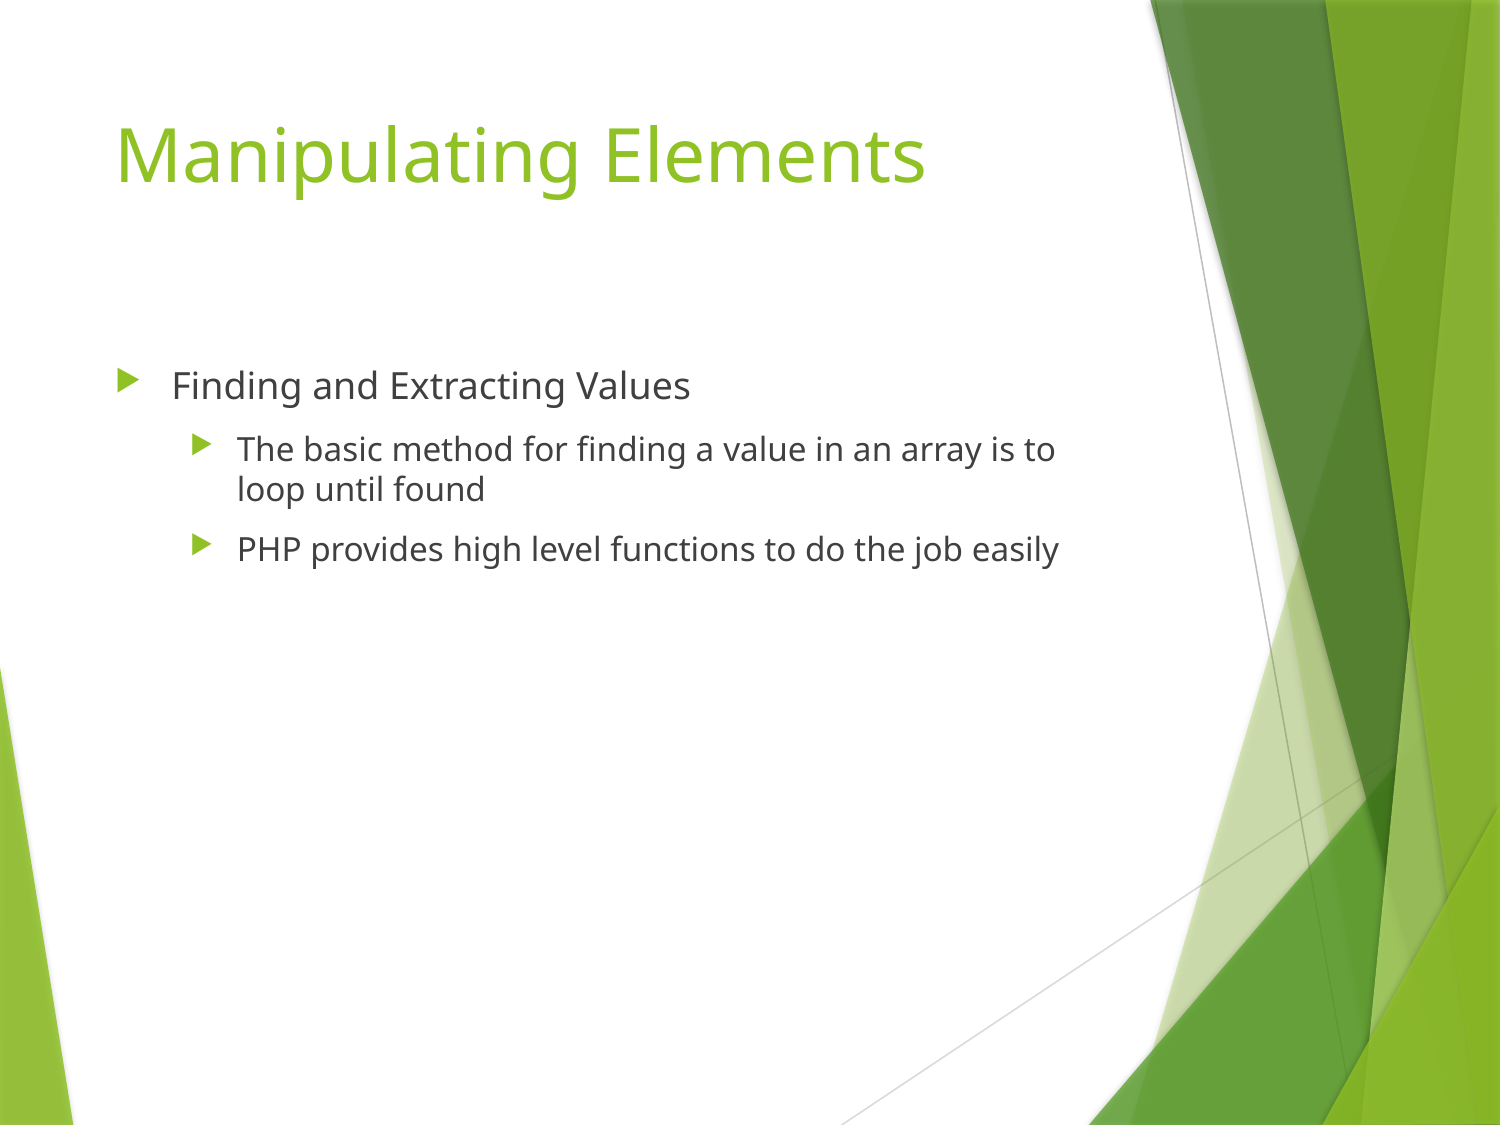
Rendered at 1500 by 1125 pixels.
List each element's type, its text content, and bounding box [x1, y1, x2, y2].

list Finding and Extracting Values The basic method for finding a value in an array is to loop until found PHP provides high level functions to do the job easily [99, 354, 1142, 992]
title Manipulating Elements [99, 99, 1142, 317]
